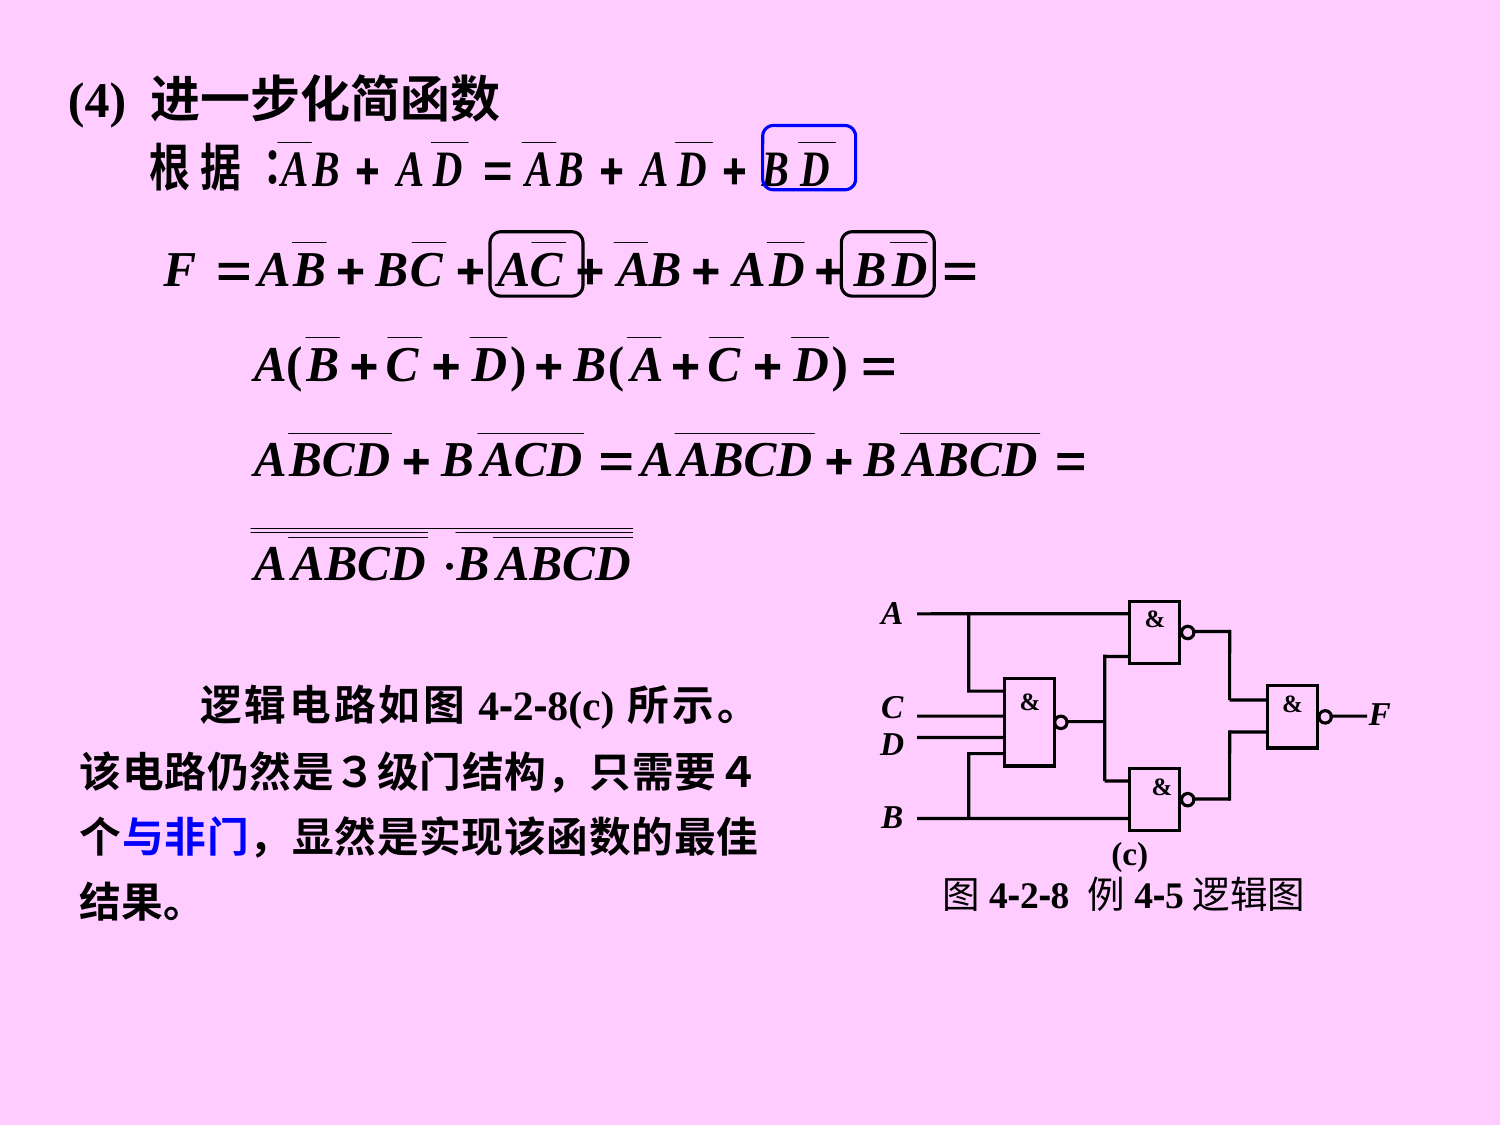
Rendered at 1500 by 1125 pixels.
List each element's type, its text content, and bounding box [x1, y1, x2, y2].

text_box [492, 231, 581, 236]
text_box [762, 125, 856, 190]
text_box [159, 236, 1084, 587]
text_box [147, 137, 839, 196]
text_box [843, 231, 932, 236]
text_box (4) 进一步化简函数 [53, 42, 1025, 136]
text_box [785, 562, 1449, 977]
text_box 逻辑电路如图4-2-8(c)所示。该电路仍然是３级门结构，只需要４个与非门，显然是实现该函数的最佳结果。 [64, 645, 774, 934]
